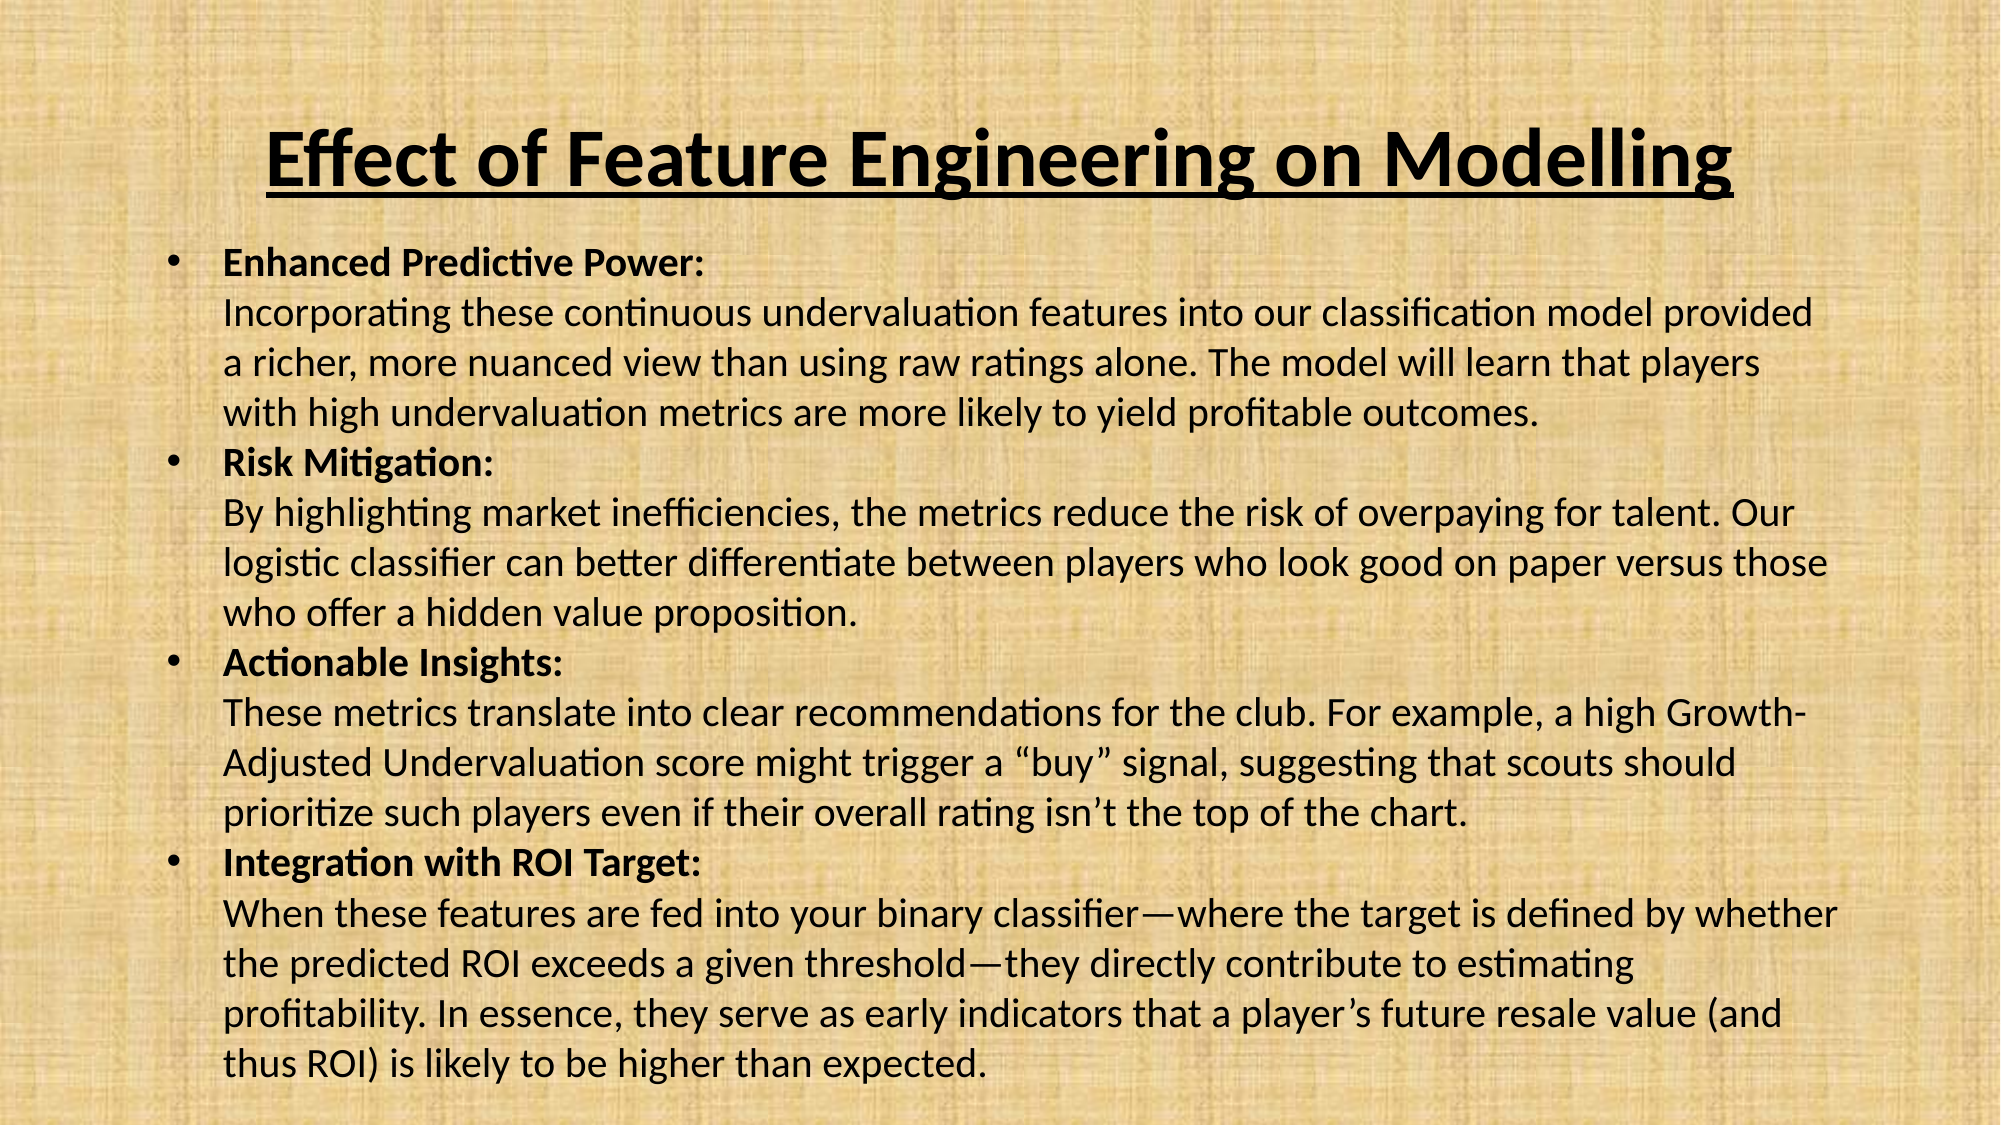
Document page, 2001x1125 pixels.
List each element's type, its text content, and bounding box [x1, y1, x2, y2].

text_box Enhanced Predictive Power: Incorporating these continuous undervaluation features into our classification model provided a richer, more nuanced view than using raw ratings alone. The model will learn that players with high undervaluation metrics are more likely to yield profitable outcomes. Risk Mitigation: By highlighting market inefficiencies, the metrics reduce the risk of overpaying for talent. Our logistic classifier can better differentiate between players who look good on paper versus those who offer a hidden value proposition. Actionable Insights: These metrics translate into clear recommendations for the club. For example, a high Growth-Adjusted Undervaluation score might trigger a “buy” signal, suggesting that scouts should prioritize such players even if their overall rating isn’t the top of the chart. Integration with ROI Target: When these features are fed into your binary classifier—where the target is defined by whether the predicted ROI exceeds a given threshold—they directly contribute to estimating profitability. In essence, they serve as early indicators that a player’s future resale value (and thus ROI) is likely to be higher than expected. [151, 227, 1857, 1125]
picture [0, 0, 2001, 1125]
text_box Effect of Feature Engineering on Modelling [250, 107, 1749, 213]
